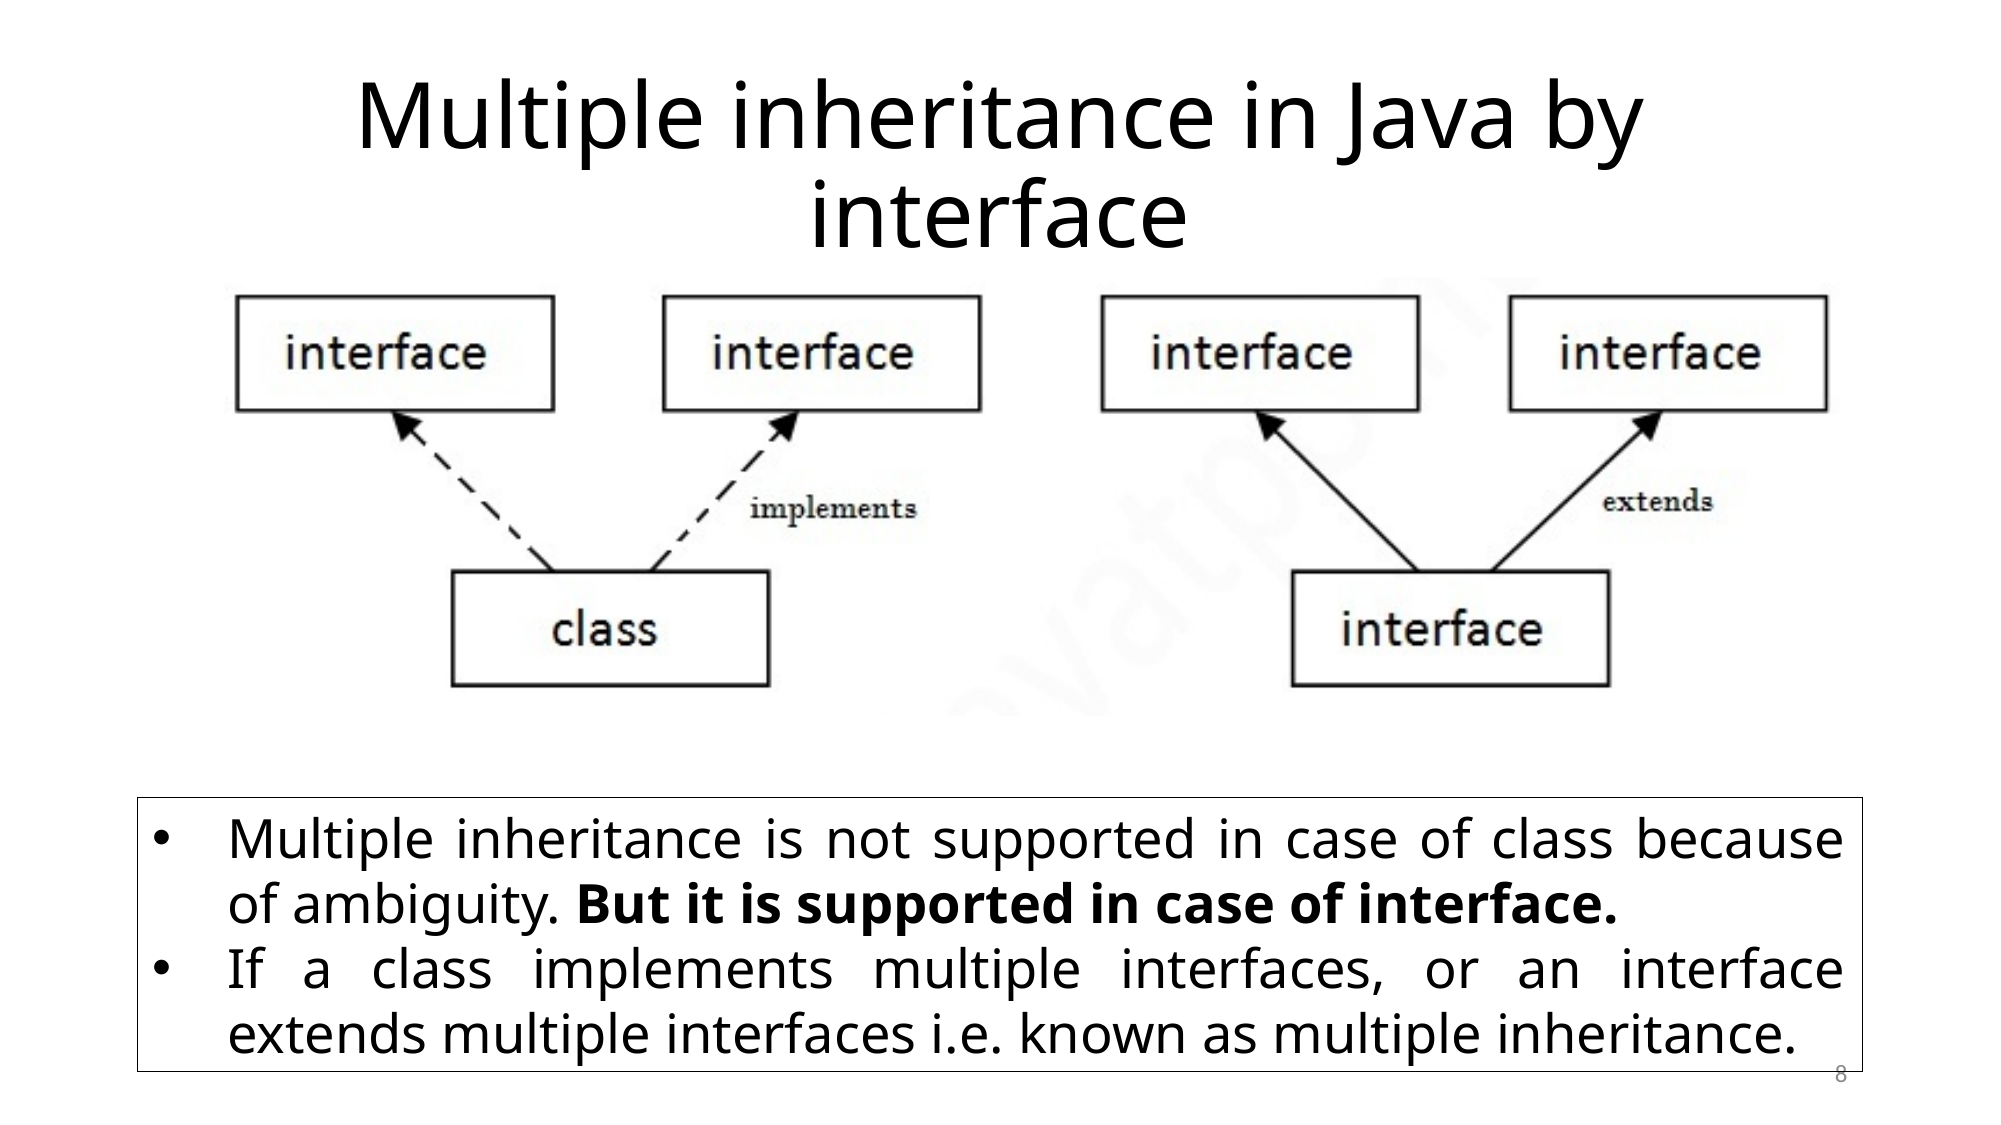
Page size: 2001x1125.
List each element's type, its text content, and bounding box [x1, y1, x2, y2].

slide_number 8 [1412, 1042, 1863, 1103]
text_box Multiple inheritance is not supported in case of class because of ambiguity. But it is supported in case of interface. If a class implements multiple interfaces, or an interface extends multiple interfaces i.e. known as multiple inheritance. [137, 797, 1863, 1072]
picture [224, 277, 1863, 716]
title Multiple inheritance in Java by interface [137, 59, 1863, 278]
